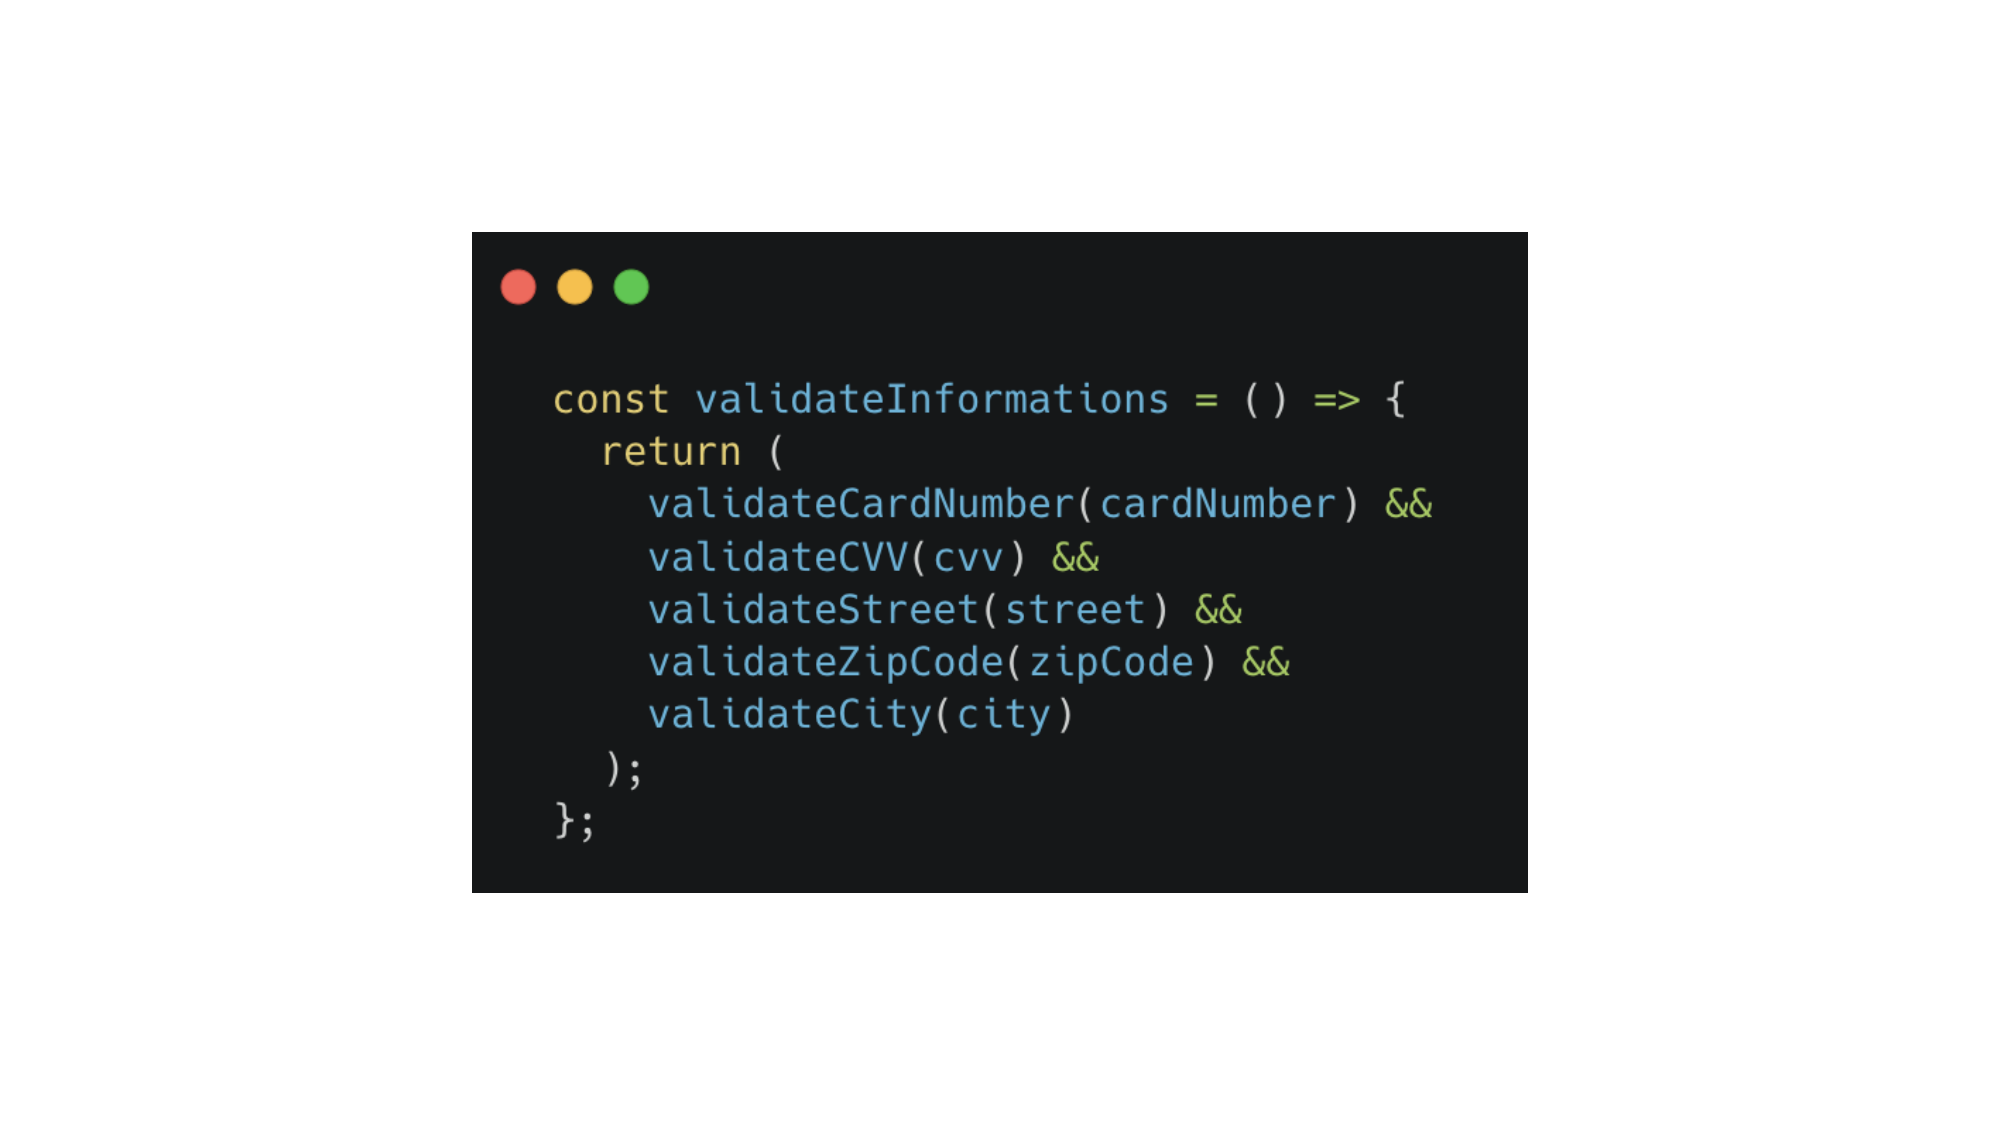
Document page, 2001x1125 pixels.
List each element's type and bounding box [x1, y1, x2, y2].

picture [472, 232, 1528, 893]
